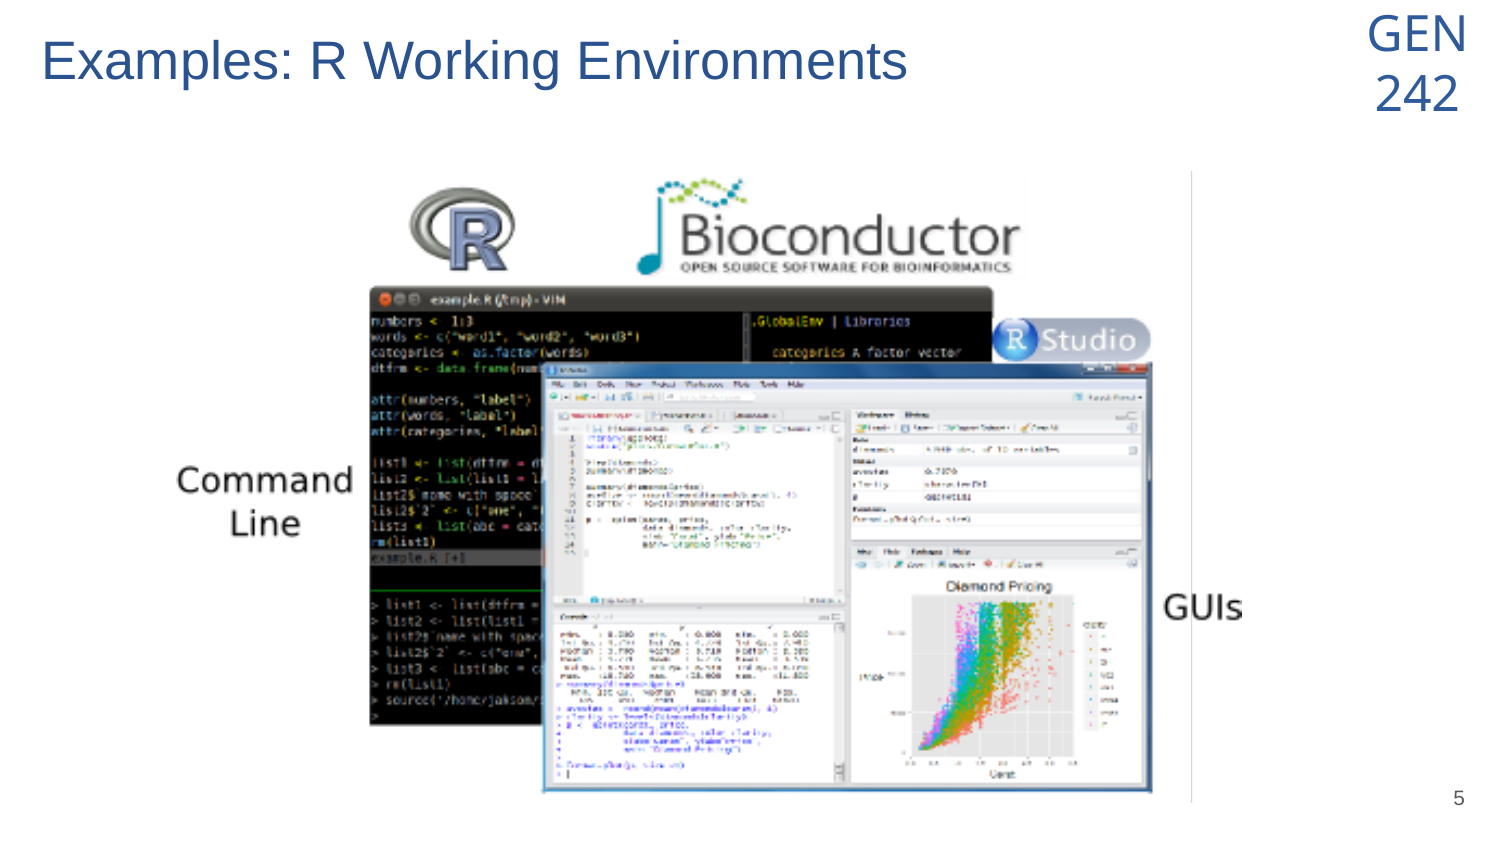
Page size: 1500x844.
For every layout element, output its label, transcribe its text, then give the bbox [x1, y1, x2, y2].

title Examples: R Working Environments [26, 10, 1424, 105]
slide_number ‹#› [1389, 764, 1480, 830]
picture [162, 171, 1243, 803]
